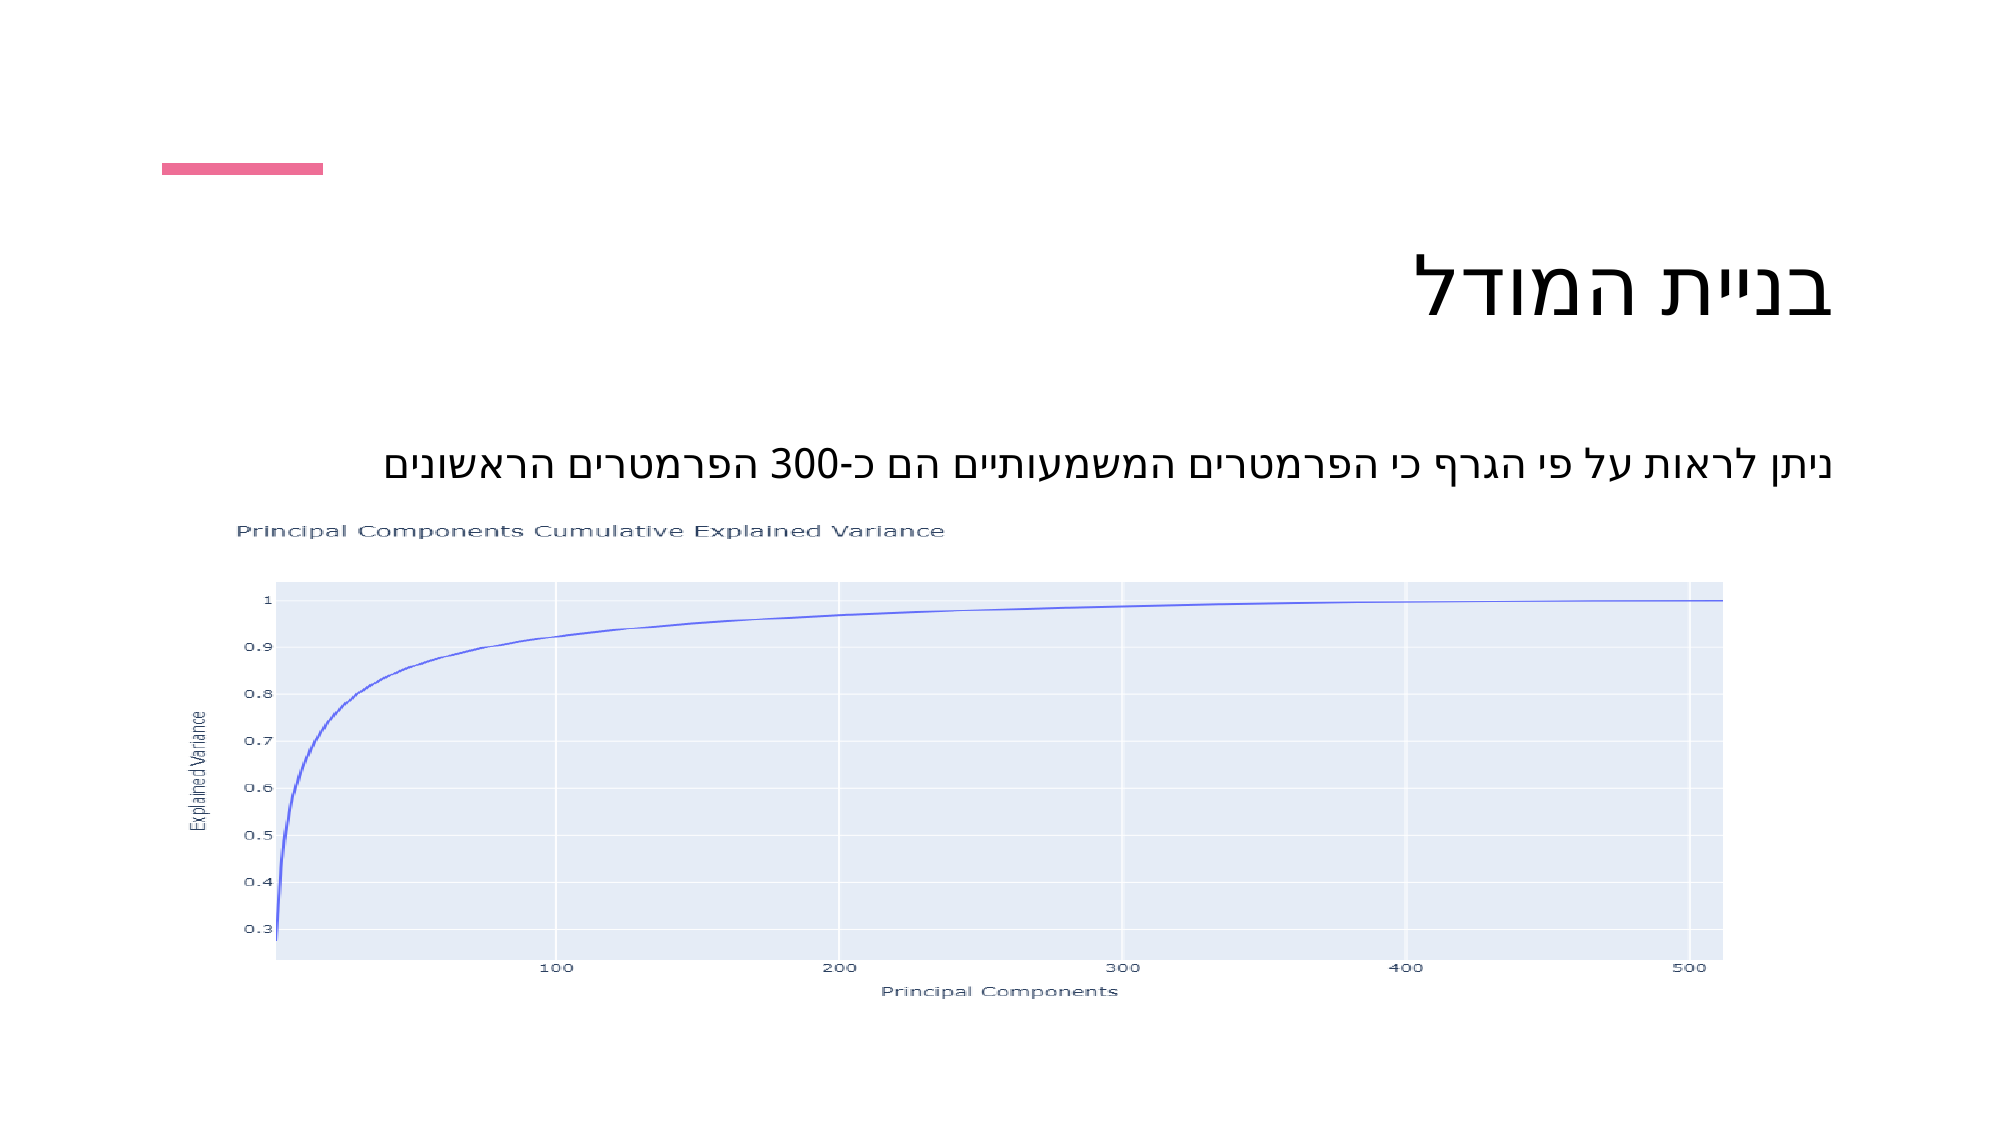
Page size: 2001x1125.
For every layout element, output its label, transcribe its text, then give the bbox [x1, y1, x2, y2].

title בניית המודל [150, 224, 1850, 419]
list ניתן לראות על פי הגרף כי הפרמטרים המשמעותיים הם כ-300 הפרמטרים הראשונים [150, 419, 1850, 975]
picture [151, 491, 1849, 1032]
